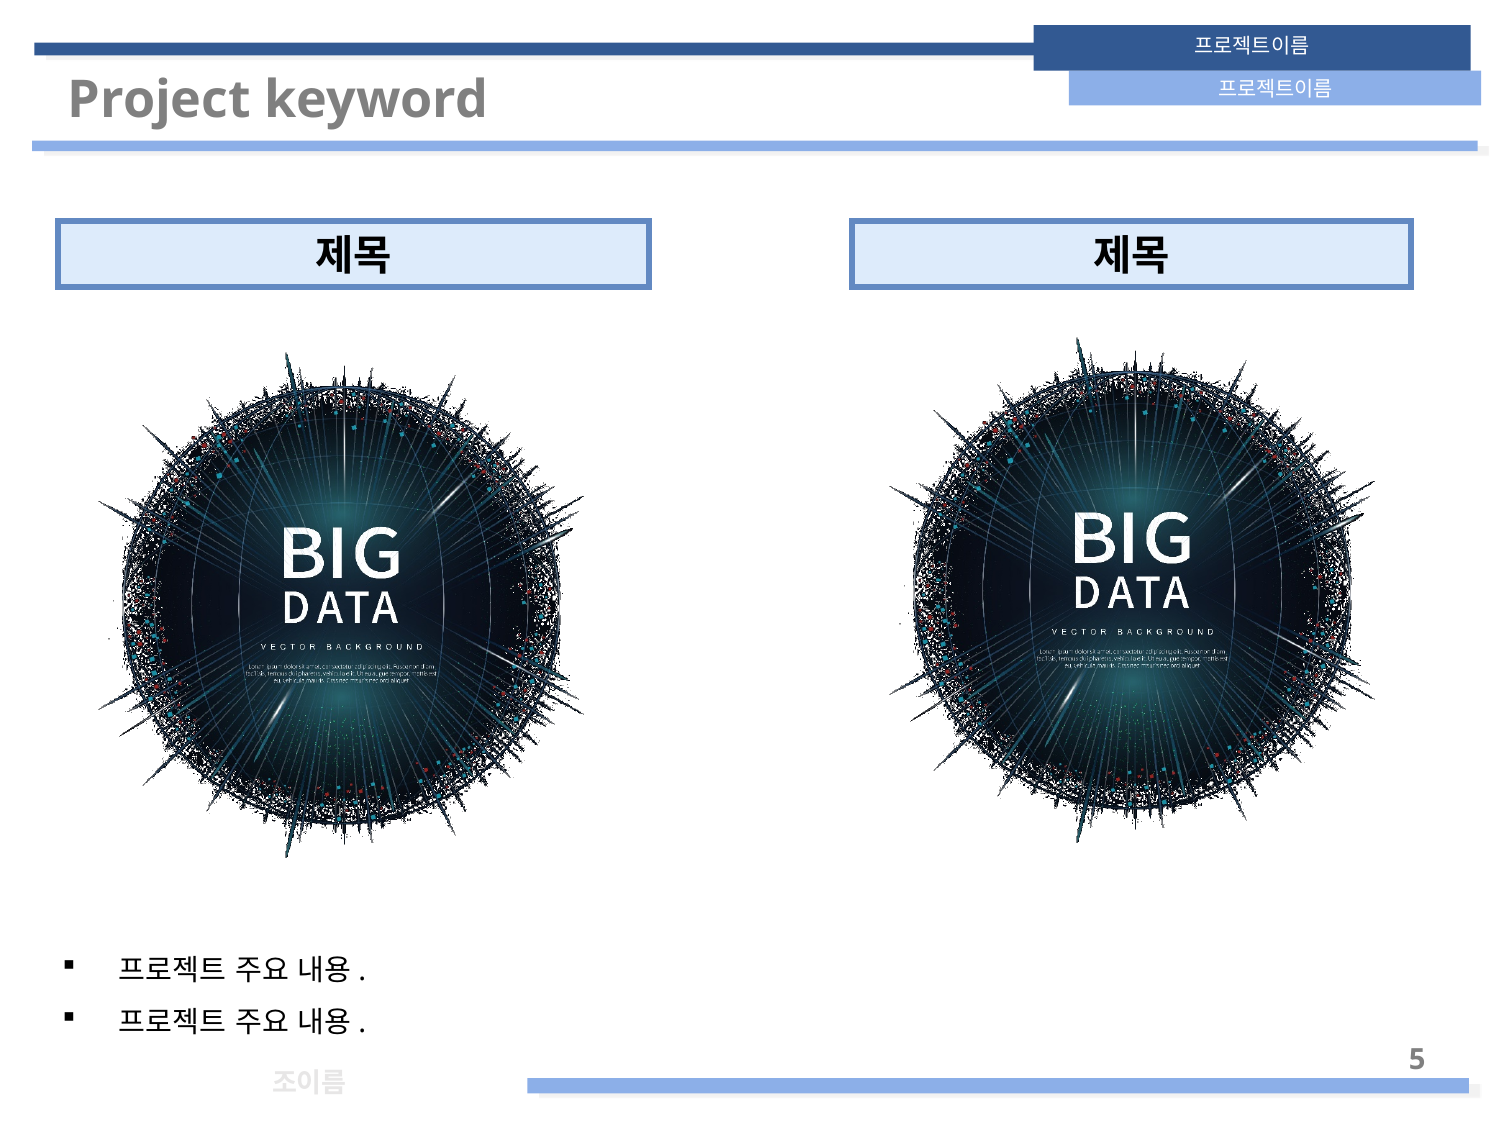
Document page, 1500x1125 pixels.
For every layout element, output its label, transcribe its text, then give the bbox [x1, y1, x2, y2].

text_box 5 [1368, 1032, 1466, 1103]
picture [814, 272, 1450, 908]
text_box Project keyword [53, 58, 1408, 141]
text_box 제목 [851, 220, 1412, 272]
text_box 제목 [58, 220, 649, 287]
picture [23, 287, 659, 923]
text_box 프로젝트 주요 내용. 프로젝트 주요 내용. [47, 925, 1495, 1046]
